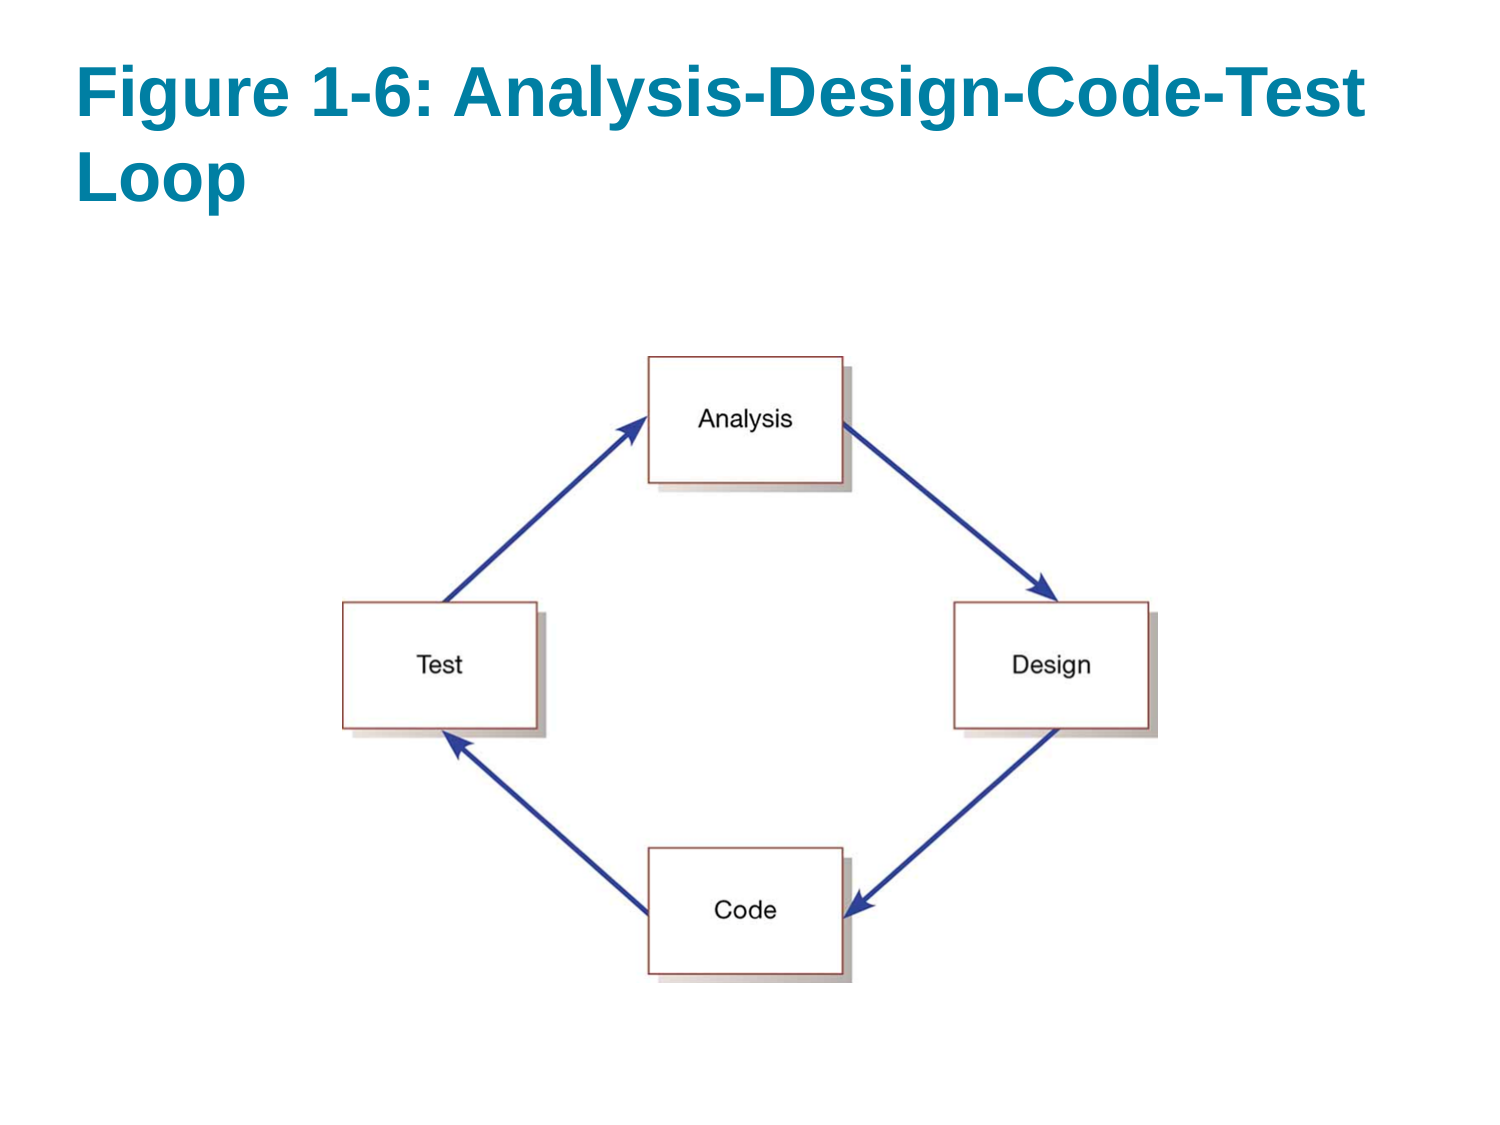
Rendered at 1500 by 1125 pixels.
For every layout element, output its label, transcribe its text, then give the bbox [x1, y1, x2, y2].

title Figure 1-6: Analysis-Design-Code-Test Loop [75, 35, 1425, 216]
picture [342, 356, 1158, 984]
